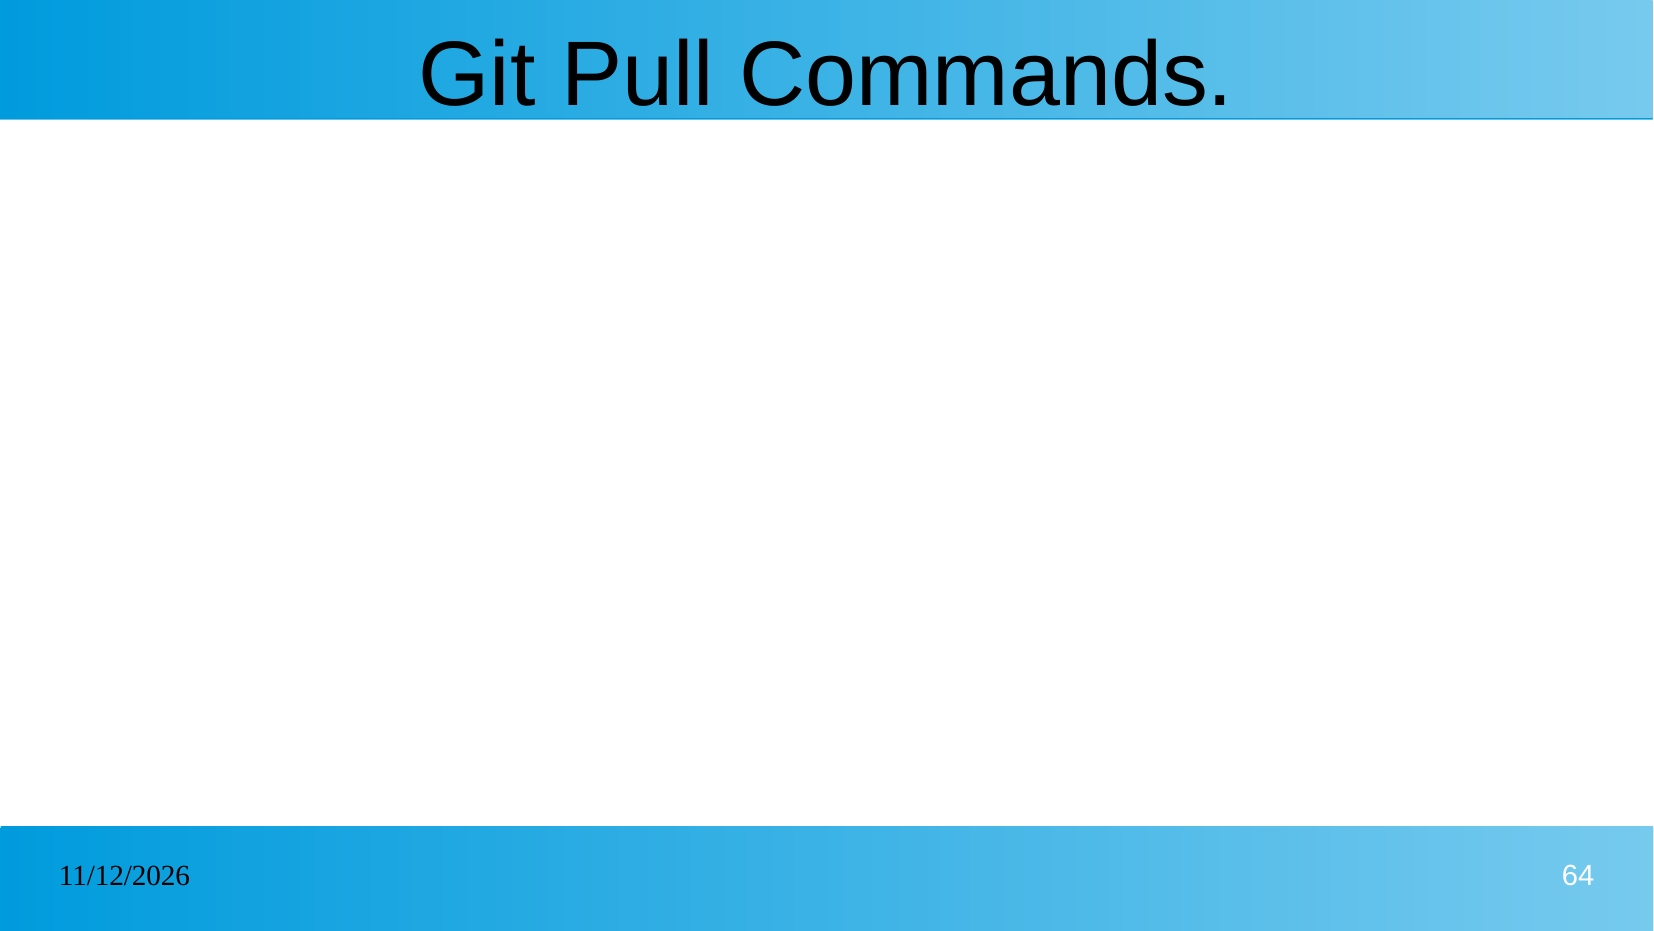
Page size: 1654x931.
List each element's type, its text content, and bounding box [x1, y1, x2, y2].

slide_number 64 [1210, 856, 1595, 916]
title Git Pull Commands. [59, 17, 1595, 120]
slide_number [59, 856, 443, 916]
